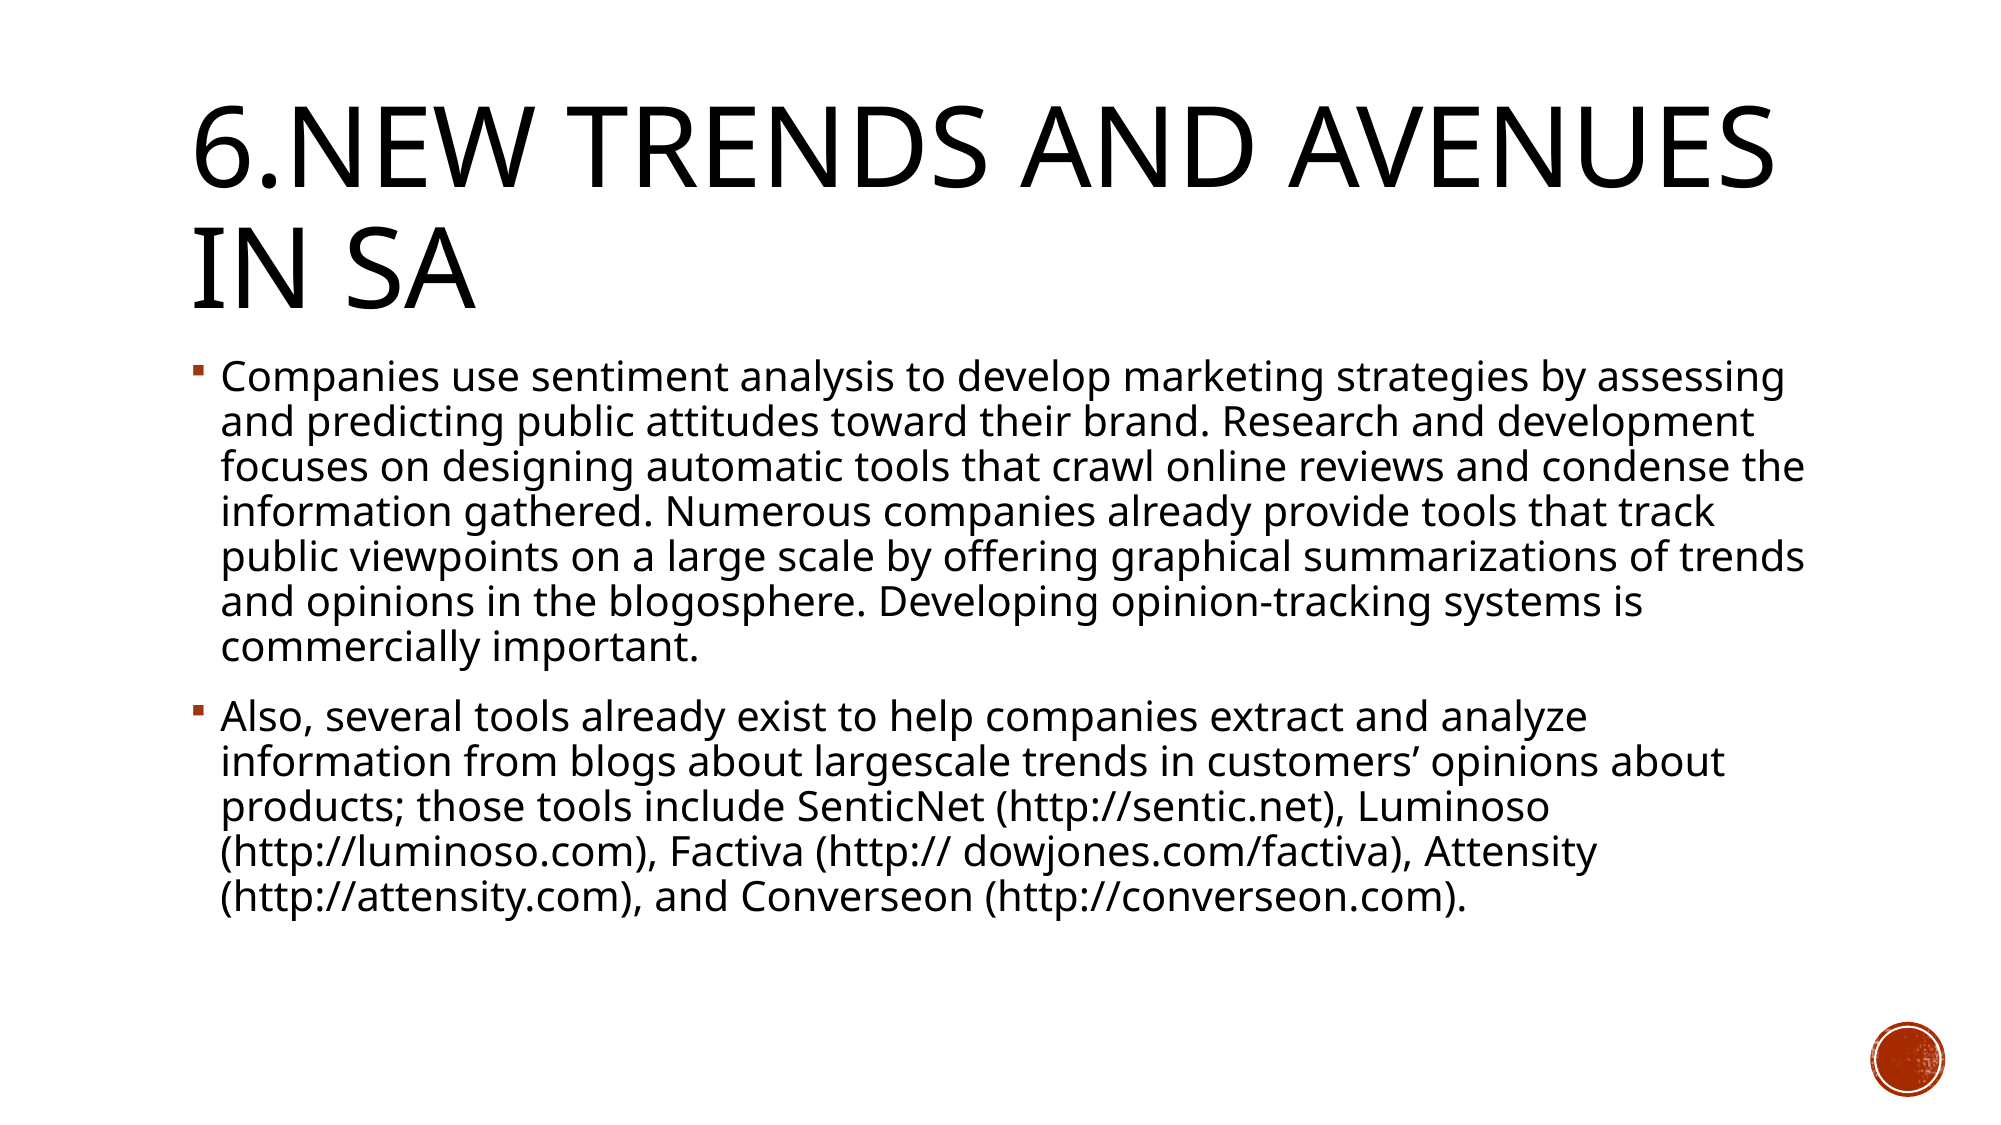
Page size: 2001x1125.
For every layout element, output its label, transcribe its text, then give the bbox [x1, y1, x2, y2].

list Companies use sentiment analysis to develop marketing strategies by assessing and predicting public attitudes toward their brand. Research and development focuses on designing automatic tools that crawl online reviews and condense the information gathered. Numerous companies already provide tools that track public viewpoints on a large scale by offering graphical summarizations of trends and opinions in the blogosphere. Developing opinion-tracking systems is commercially important. Also, several tools already exist to help companies extract and analyze information from blogs about largescale trends in customers’ opinions about products; those tools include SenticNet (http://sentic.net), Luminoso (http://luminoso.com), Factiva (http:// dowjones.com/factiva), Attensity (http://attensity.com), and Converseon (http://converseon.com). [175, 348, 1826, 1013]
title 6.New trends and avenues in SA [175, 79, 1826, 344]
